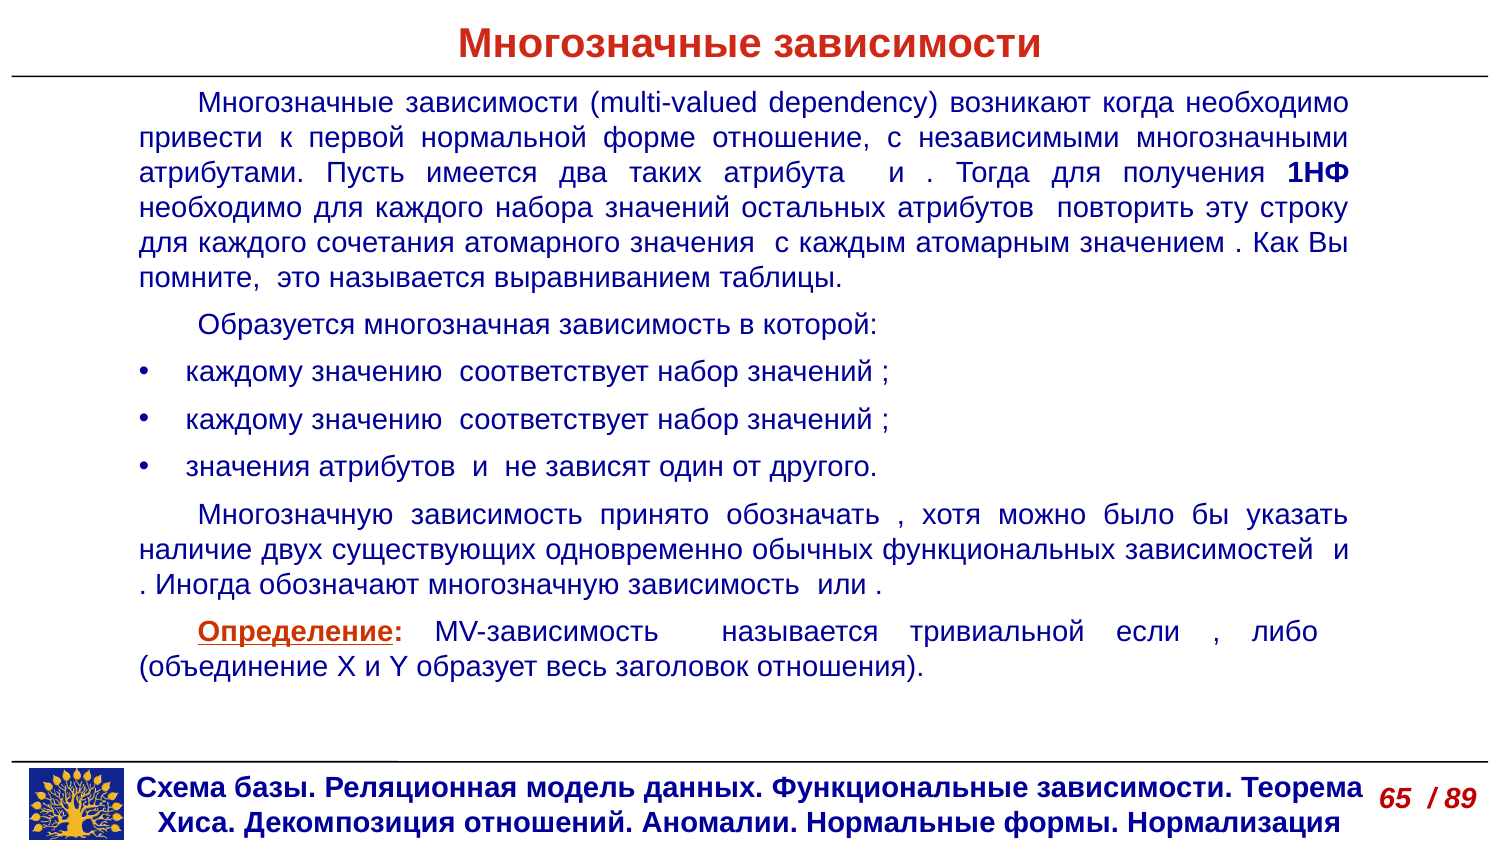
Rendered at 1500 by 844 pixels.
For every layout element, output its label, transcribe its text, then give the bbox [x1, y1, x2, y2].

picture [29, 768, 124, 840]
text_box Многозначные зависимости [0, 8, 1500, 76]
